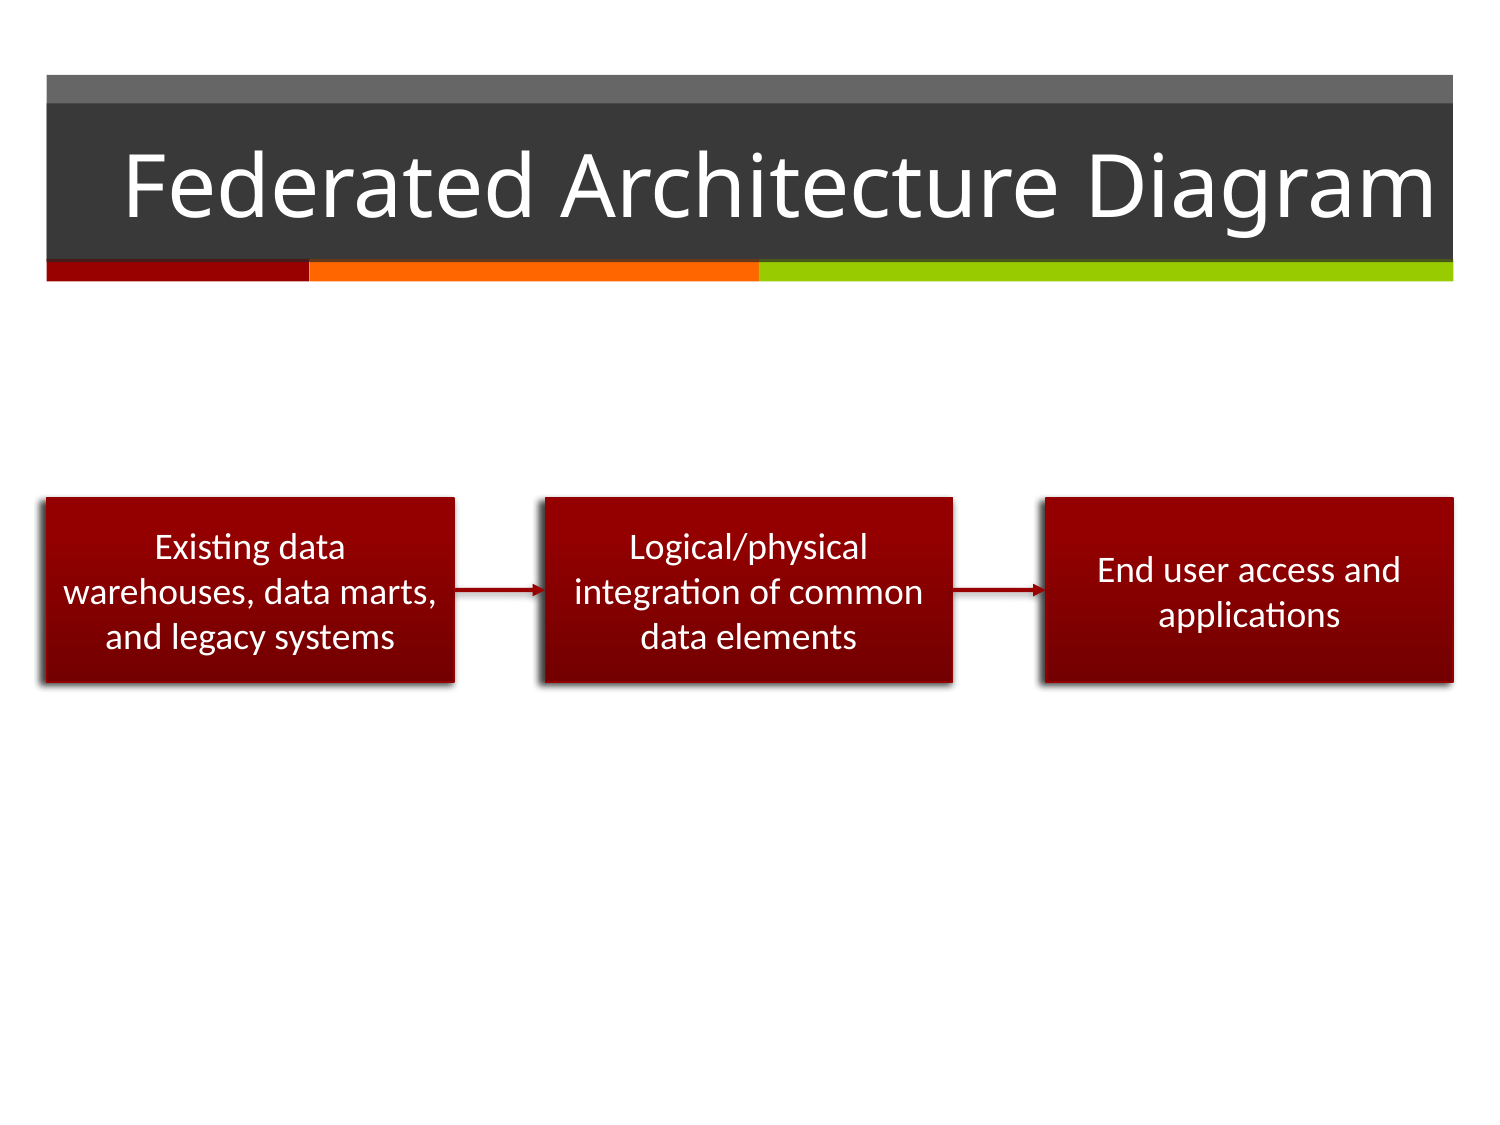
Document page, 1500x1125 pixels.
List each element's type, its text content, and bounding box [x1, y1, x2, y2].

text_box End user access and applications [1045, 497, 1454, 683]
text_box Federated Architecture Diagram [46, 103, 1453, 263]
text_box [453, 583, 546, 597]
text_box Logical/physical integration of common data elements [545, 497, 953, 683]
text_box Existing data warehouses, data marts, and legacy systems [46, 497, 455, 683]
text_box [952, 583, 1046, 597]
